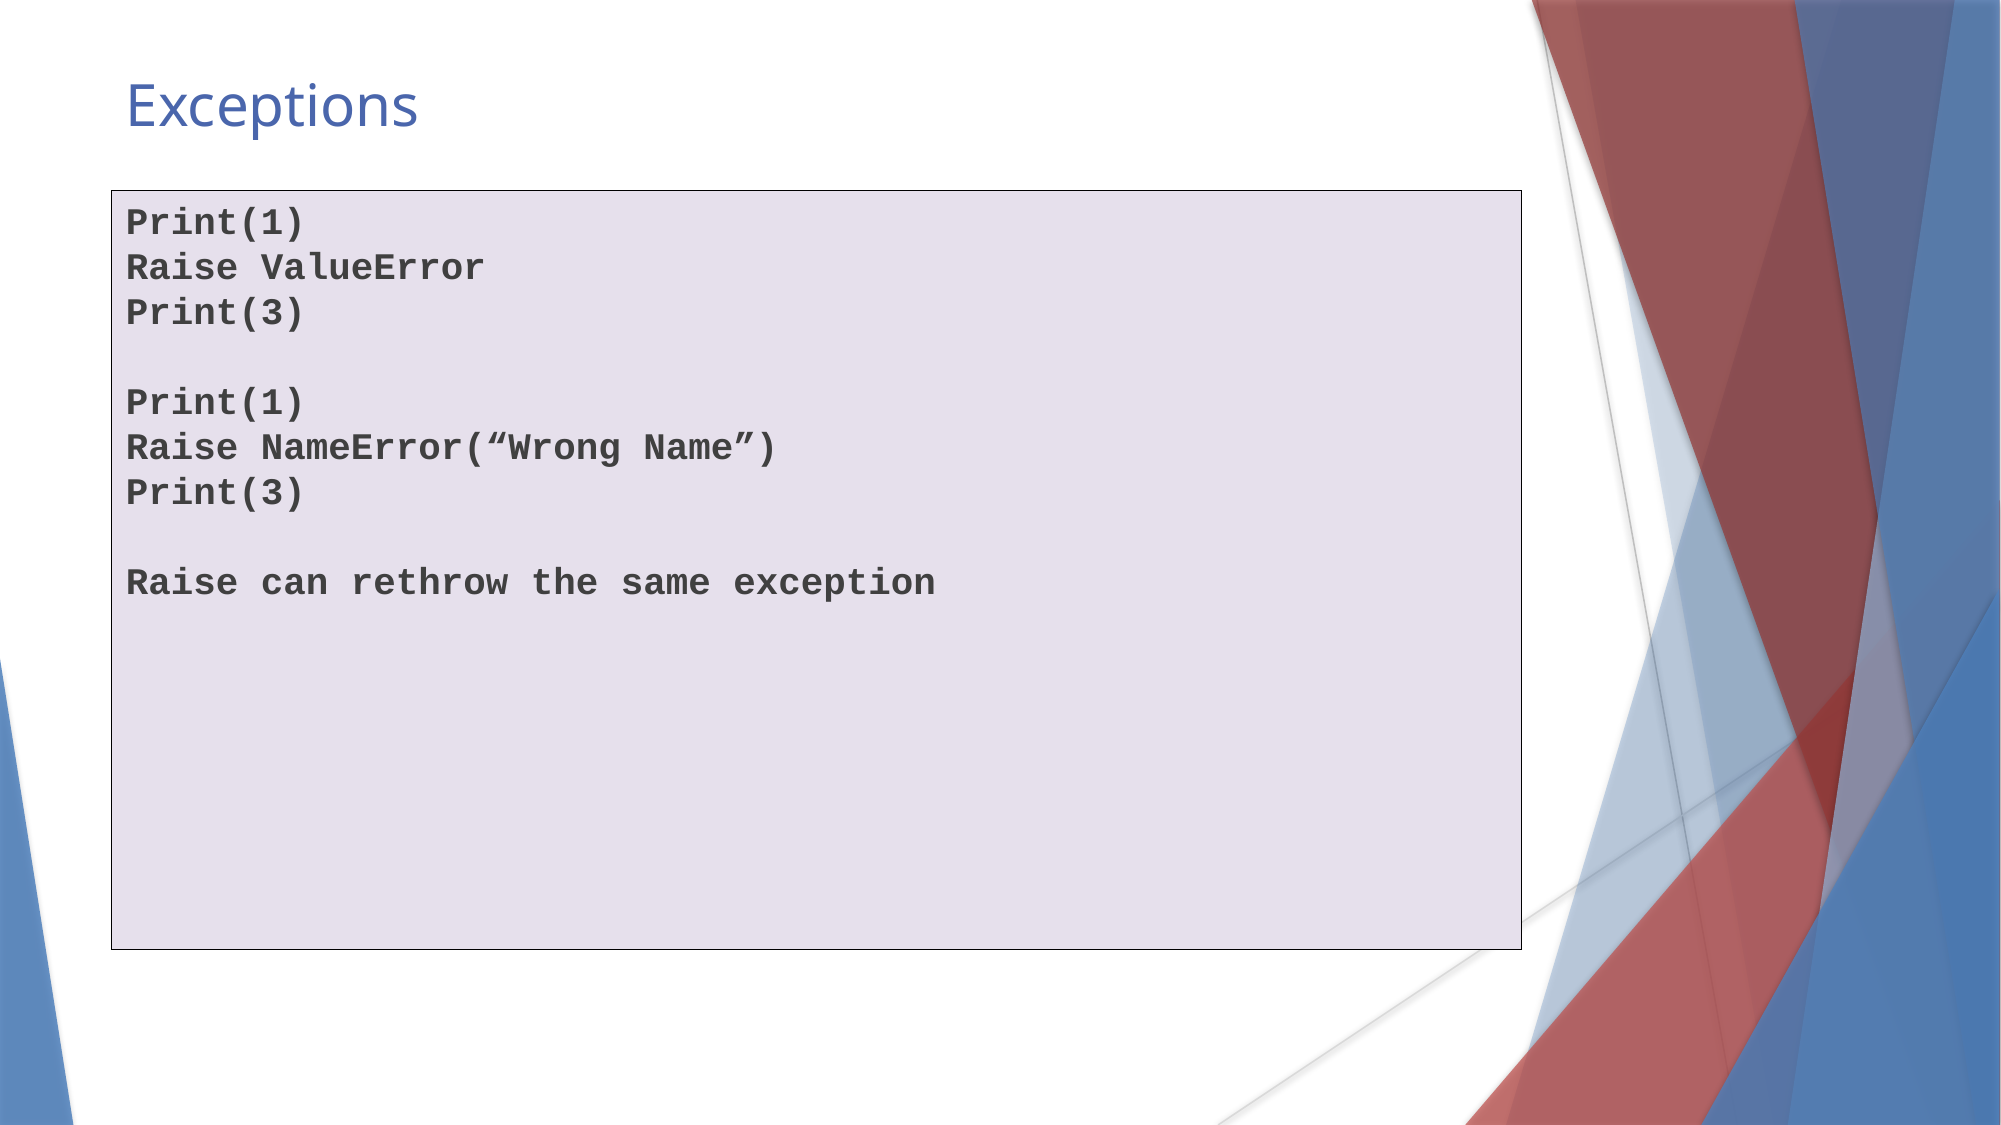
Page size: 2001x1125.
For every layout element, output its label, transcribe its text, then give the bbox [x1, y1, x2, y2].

text_box Exceptions [111, 60, 1522, 158]
text_box Print(1) Raise ValueError Print(3) Print(1) Raise NameError(“Wrong Name”) Print(3) Raise can rethrow the same exception [111, 190, 1522, 950]
